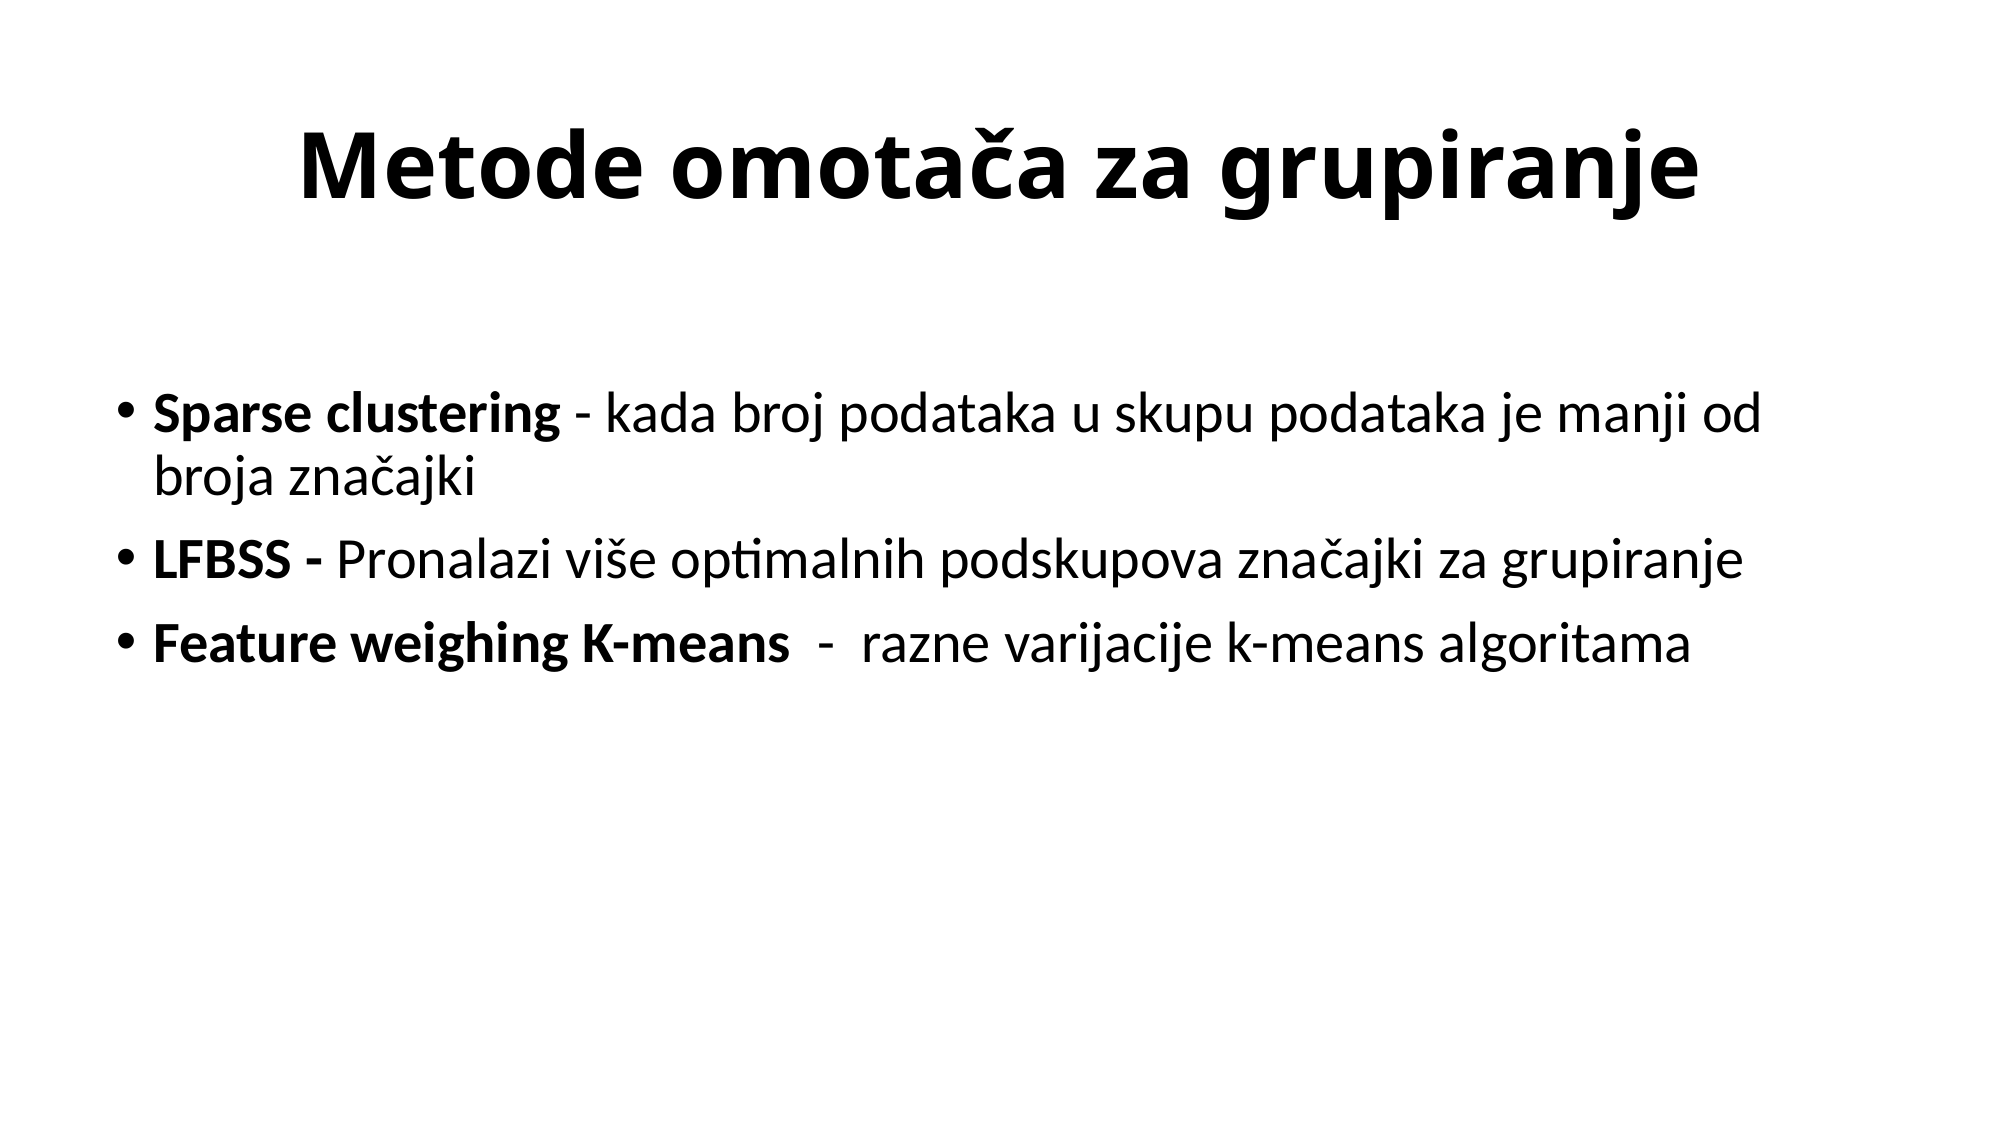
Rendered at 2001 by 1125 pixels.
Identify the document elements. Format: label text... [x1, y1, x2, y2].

title Metode omotača za grupiranje [137, 59, 1863, 278]
list Sparse clustering - kada broj podataka u skupu podataka je manji od broja značajki LFBSS - Pronalazi više optimalnih podskupova značajki za grupiranje Feature weighing K-means - razne varijacije k-means algoritama [100, 374, 1826, 1089]
